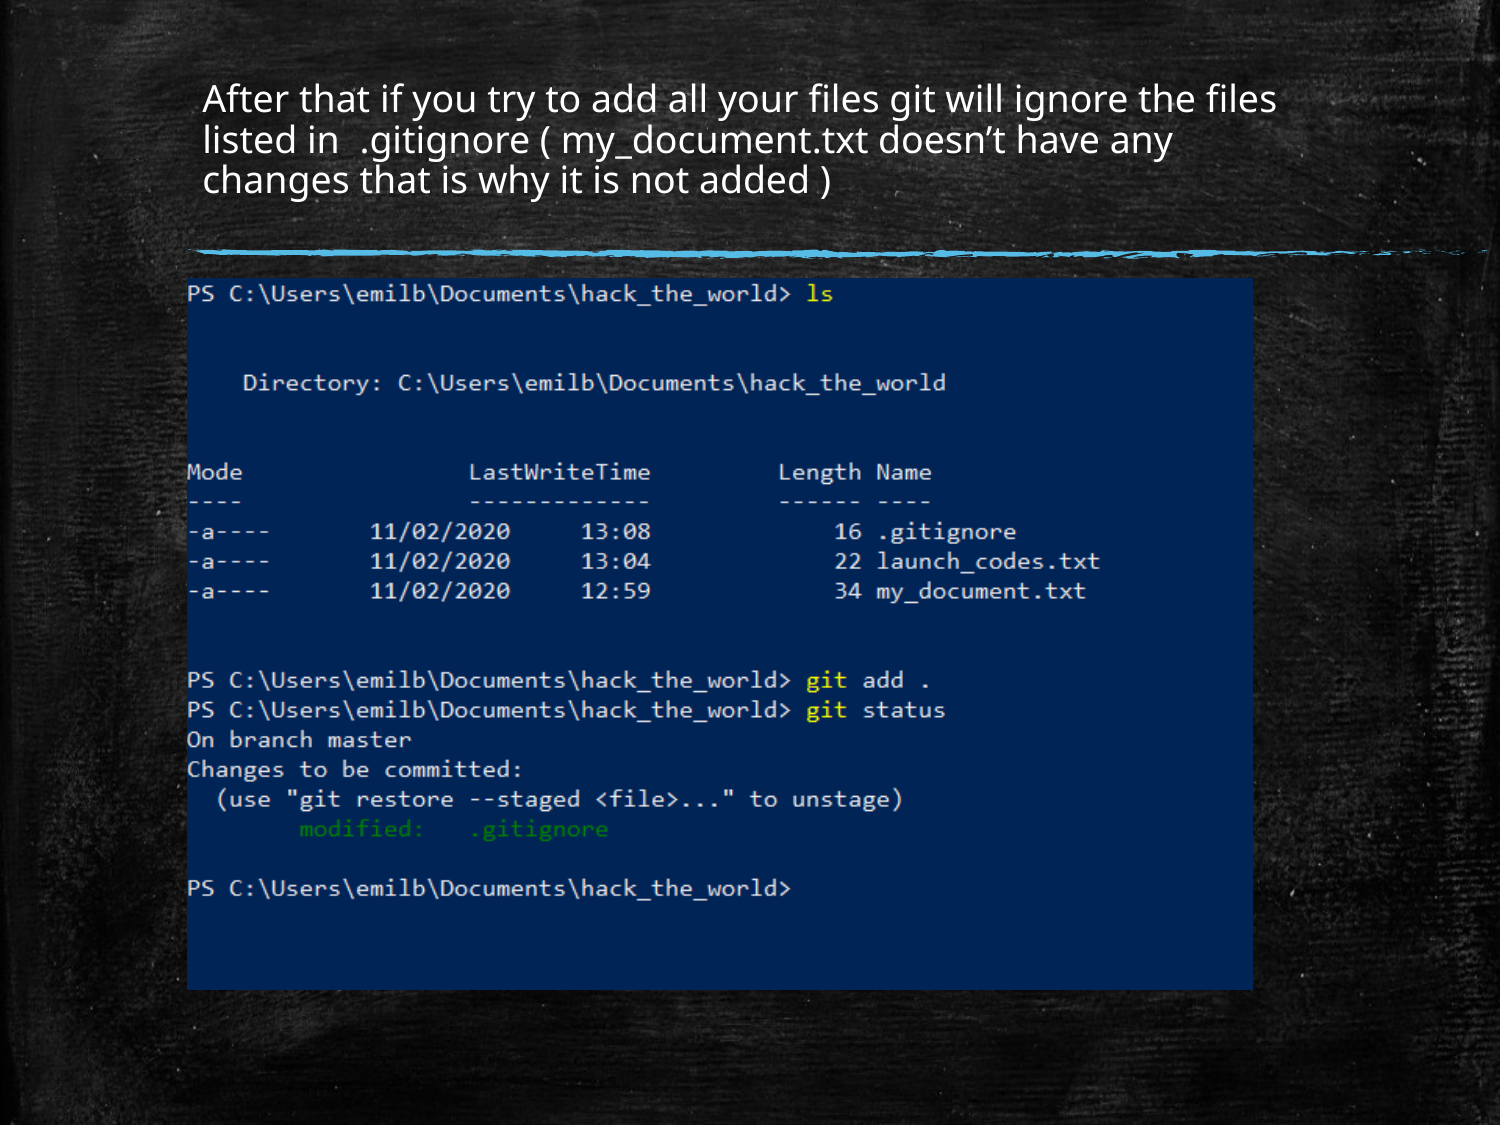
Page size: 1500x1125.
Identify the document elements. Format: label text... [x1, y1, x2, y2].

list After that if you try to add all your files git will ignore the files listed in .gitignore ( my_document.txt doesn’t have any changes that is why it is not added ) [187, 72, 1313, 1013]
picture [0, 0, 1500, 1125]
